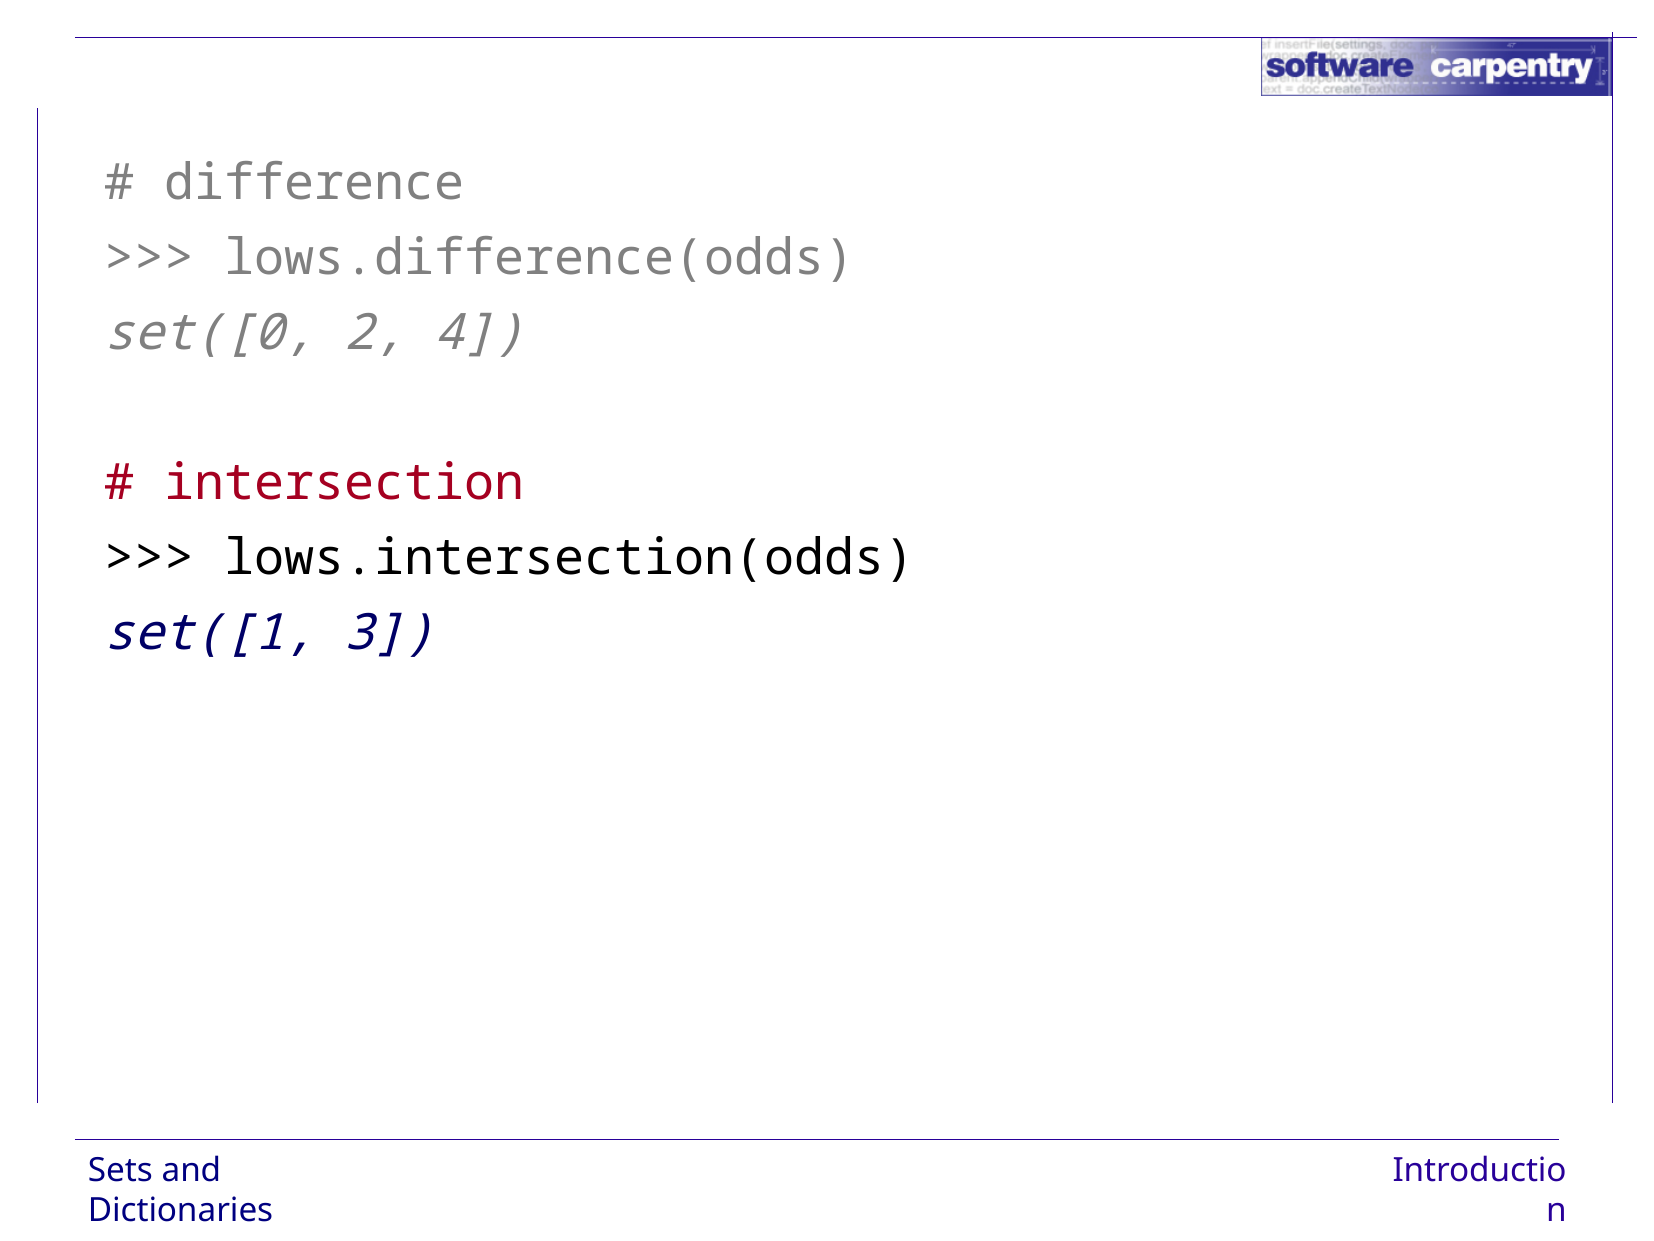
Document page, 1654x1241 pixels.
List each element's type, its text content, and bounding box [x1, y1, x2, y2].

picture [1261, 38, 1612, 96]
text_box # difference >>> lows.difference(odds) set([0, 2, 4]) # intersection >>> lows.intersection(odds) set([1, 3]) [89, 126, 1512, 971]
